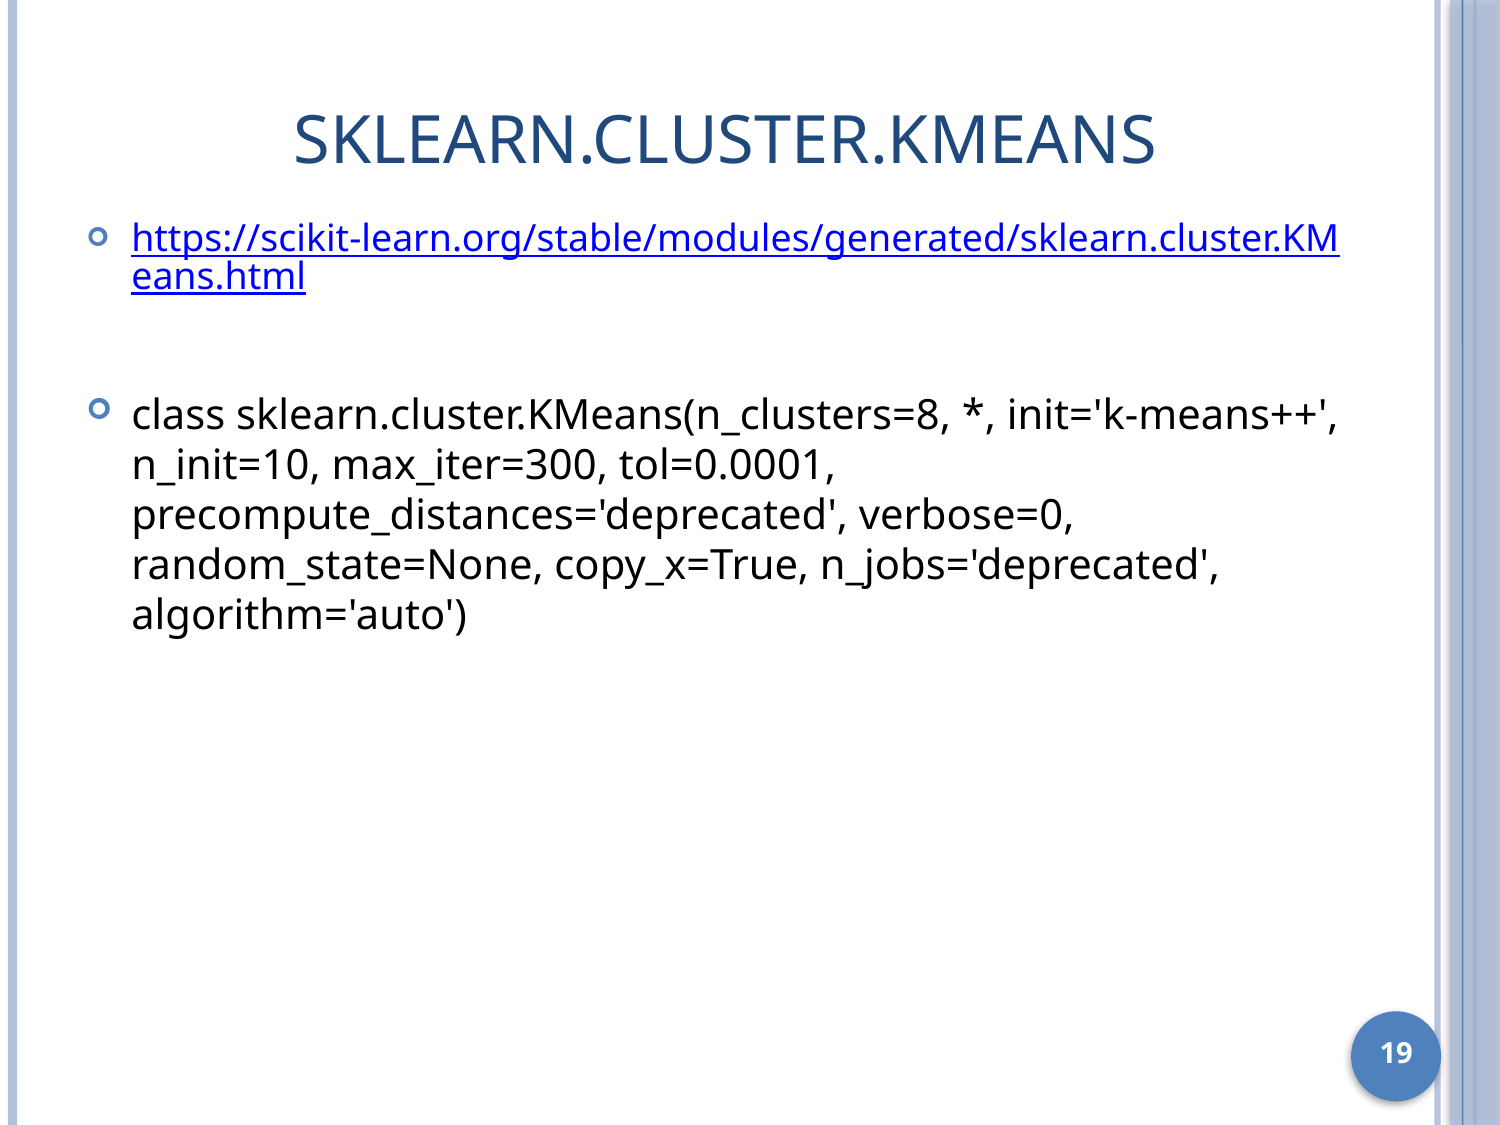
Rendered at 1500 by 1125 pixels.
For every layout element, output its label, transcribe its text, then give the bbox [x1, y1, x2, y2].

title sklearn.cluster.KMeans [75, 45, 1376, 185]
list https://scikit-learn.org/stable/modules/generated/sklearn.cluster.KMeans.html class sklearn.cluster.KMeans(n_clusters=8, *, init='k-means++', n_init=10, max_iter=300, tol=0.0001, precompute_distances='deprecated', verbose=0, random_state=None, copy_x=True, n_jobs='deprecated', algorithm='auto') [71, 206, 1371, 1058]
slide_number 19 [1346, 1011, 1447, 1097]
